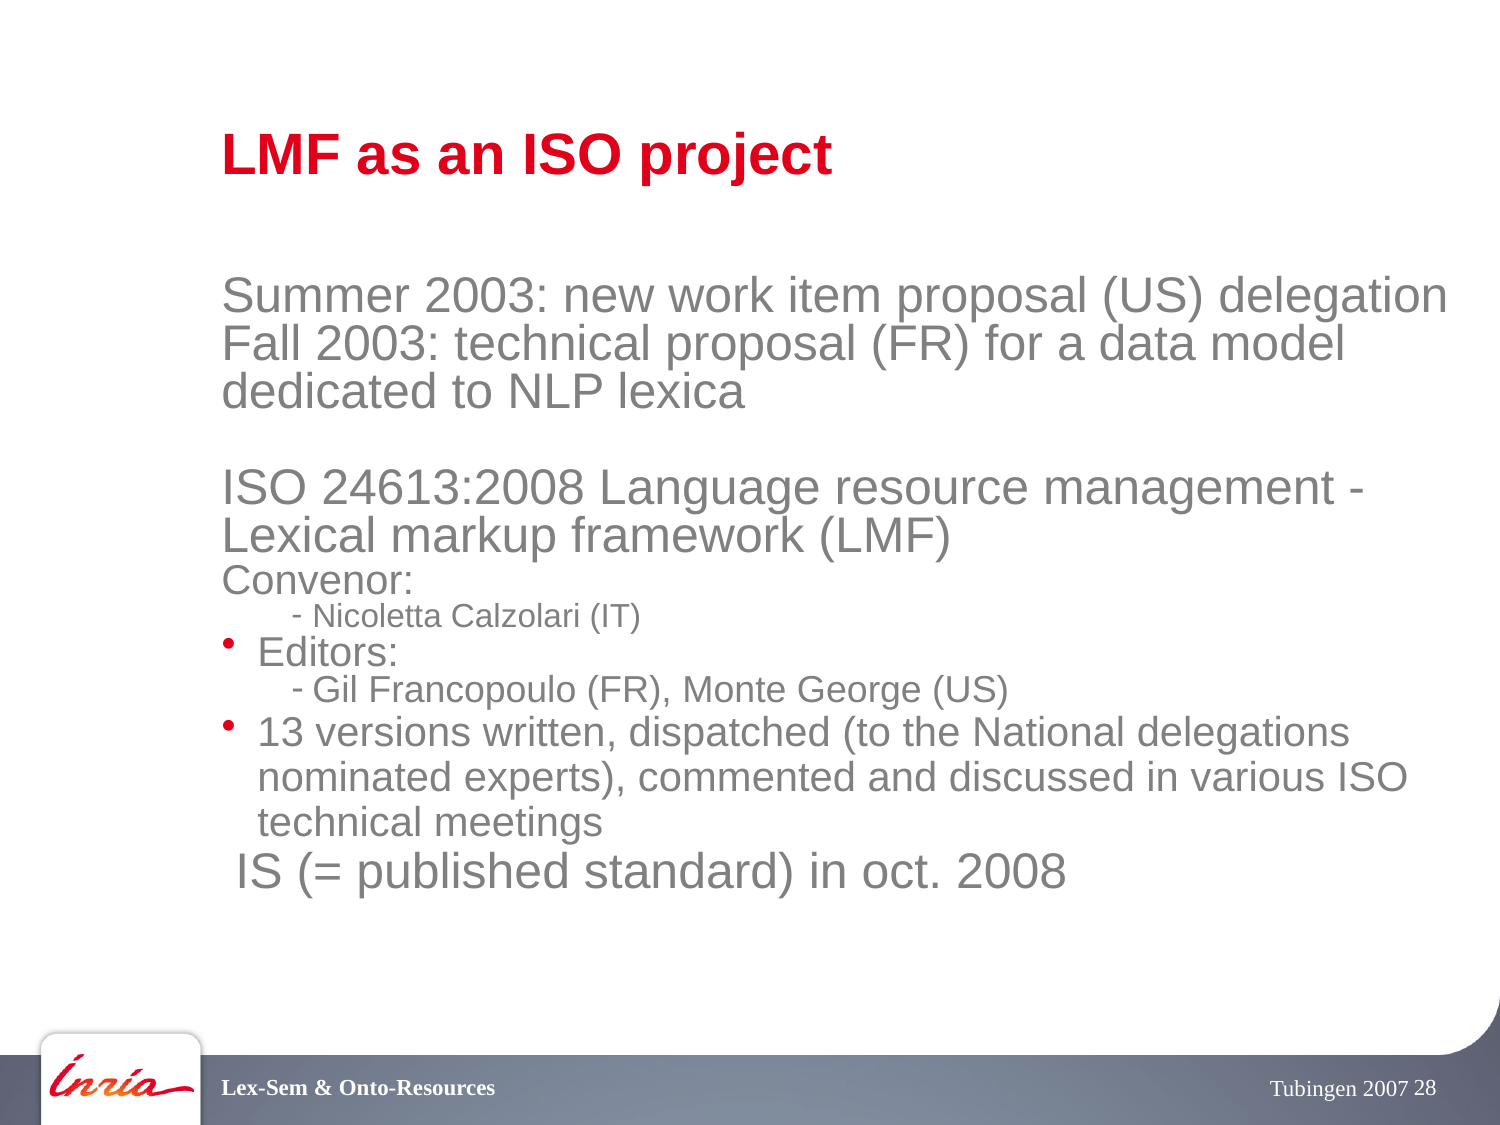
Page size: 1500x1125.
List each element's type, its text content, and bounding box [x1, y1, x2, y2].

title LMF as an ISO project [221, 57, 1459, 246]
footer Lex-Sem & Onto-Resources [221, 1064, 1078, 1110]
slide_number Tubingen 2007 [1079, 1064, 1410, 1110]
list Summer 2003: new work item proposal (US) delegation Fall 2003: technical proposal (FR) for a data model dedicated to NLP lexica ISO 24613:2008 Language resource management - Lexical markup framework (LMF) Convenor: Nicoletta Calzolari (IT) Editors: Gil Francopoulo (FR), Monte George (US) 13 versions written, dispatched (to the National delegations nominated experts), commented and discussed in various ISO technical meetings IS (= published standard) in oct. 2008 [221, 274, 1459, 1054]
slide_number 28 [1413, 1064, 1500, 1110]
picture [0, 947, 1500, 1125]
